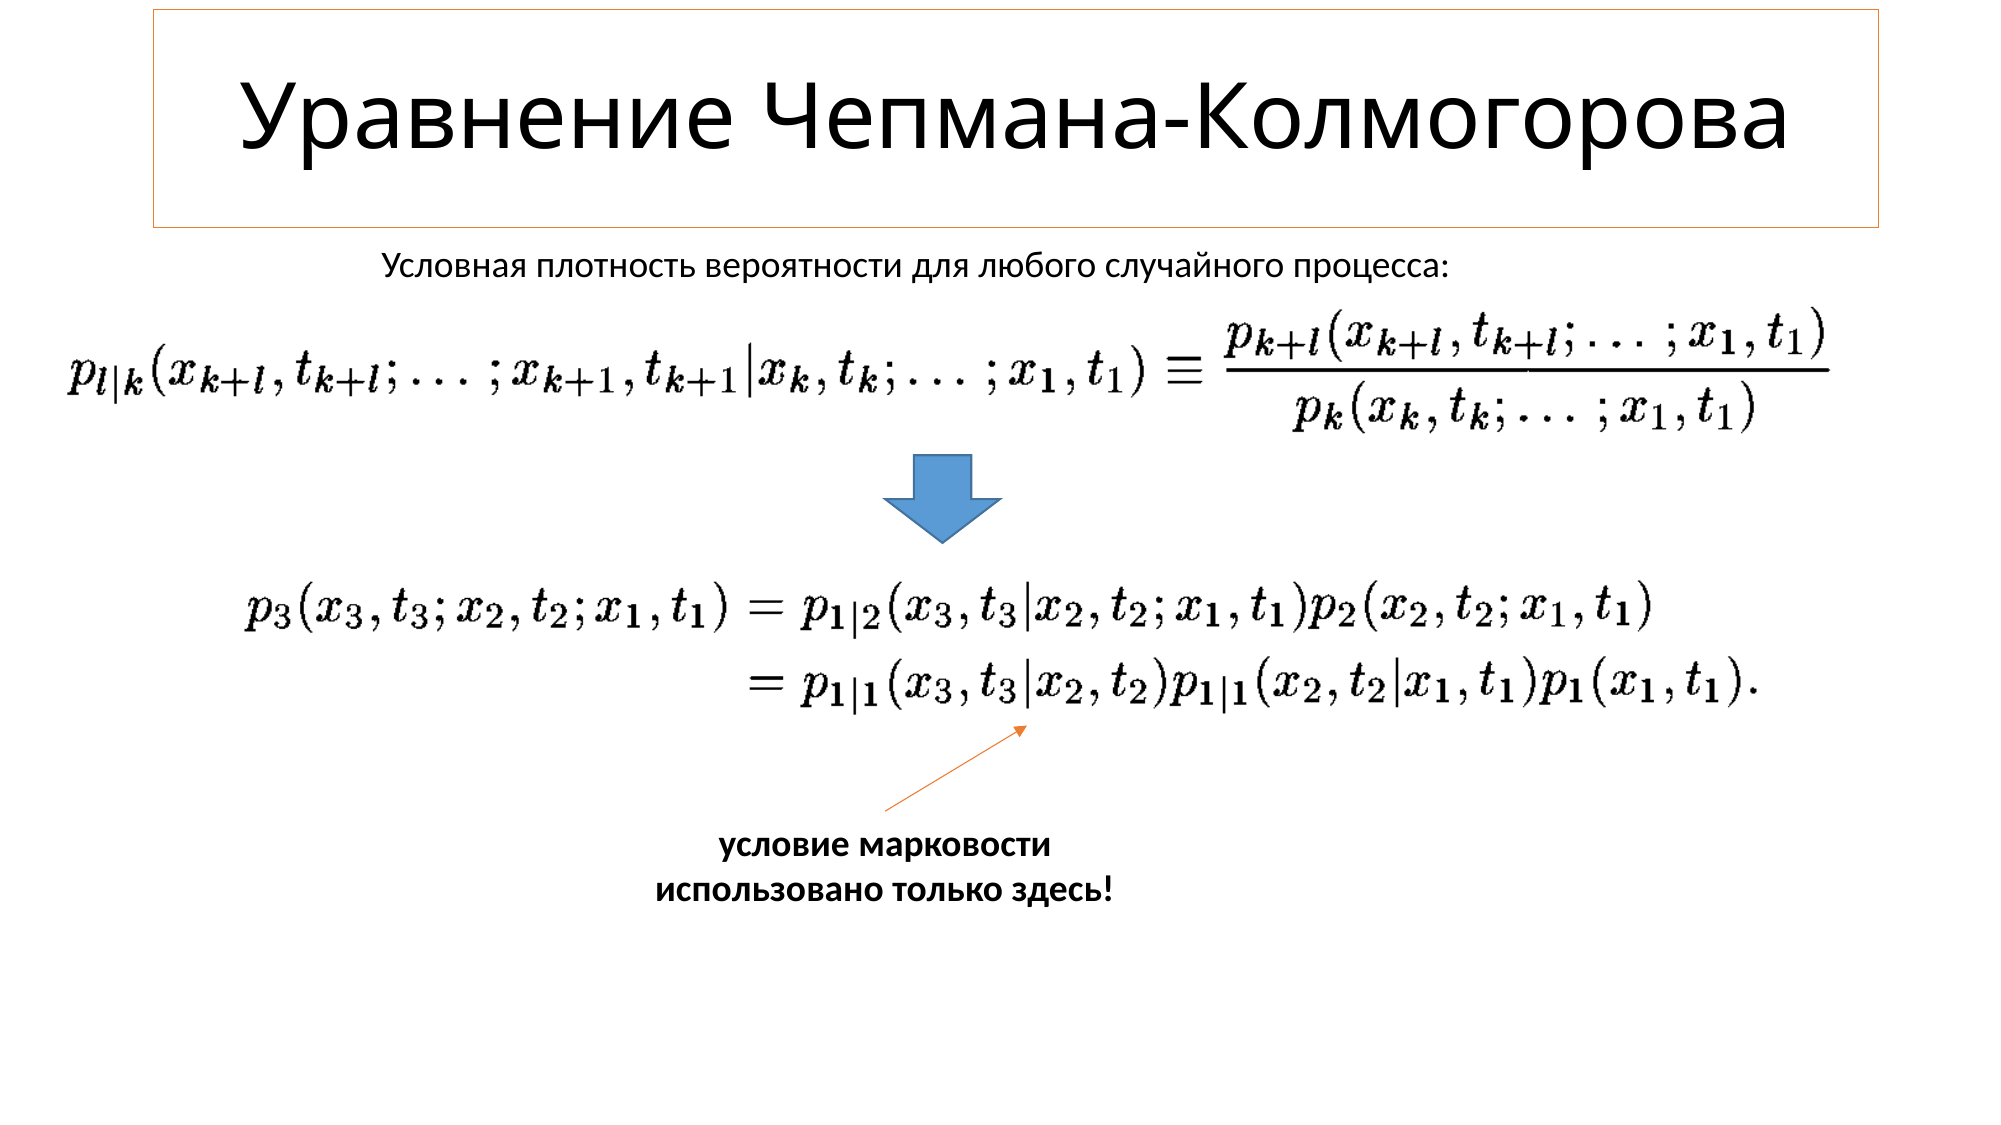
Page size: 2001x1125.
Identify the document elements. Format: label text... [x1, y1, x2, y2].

title Уравнение Чепмана-Колмогорова [153, 9, 1879, 228]
picture [236, 557, 1764, 726]
picture [56, 293, 1834, 441]
text_box Условная плотность вероятности для любого случайного процесса: [366, 232, 1466, 293]
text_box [885, 725, 1028, 812]
text_box условие марковости использовано только здесь! [630, 811, 1141, 916]
text_box [882, 454, 1004, 545]
